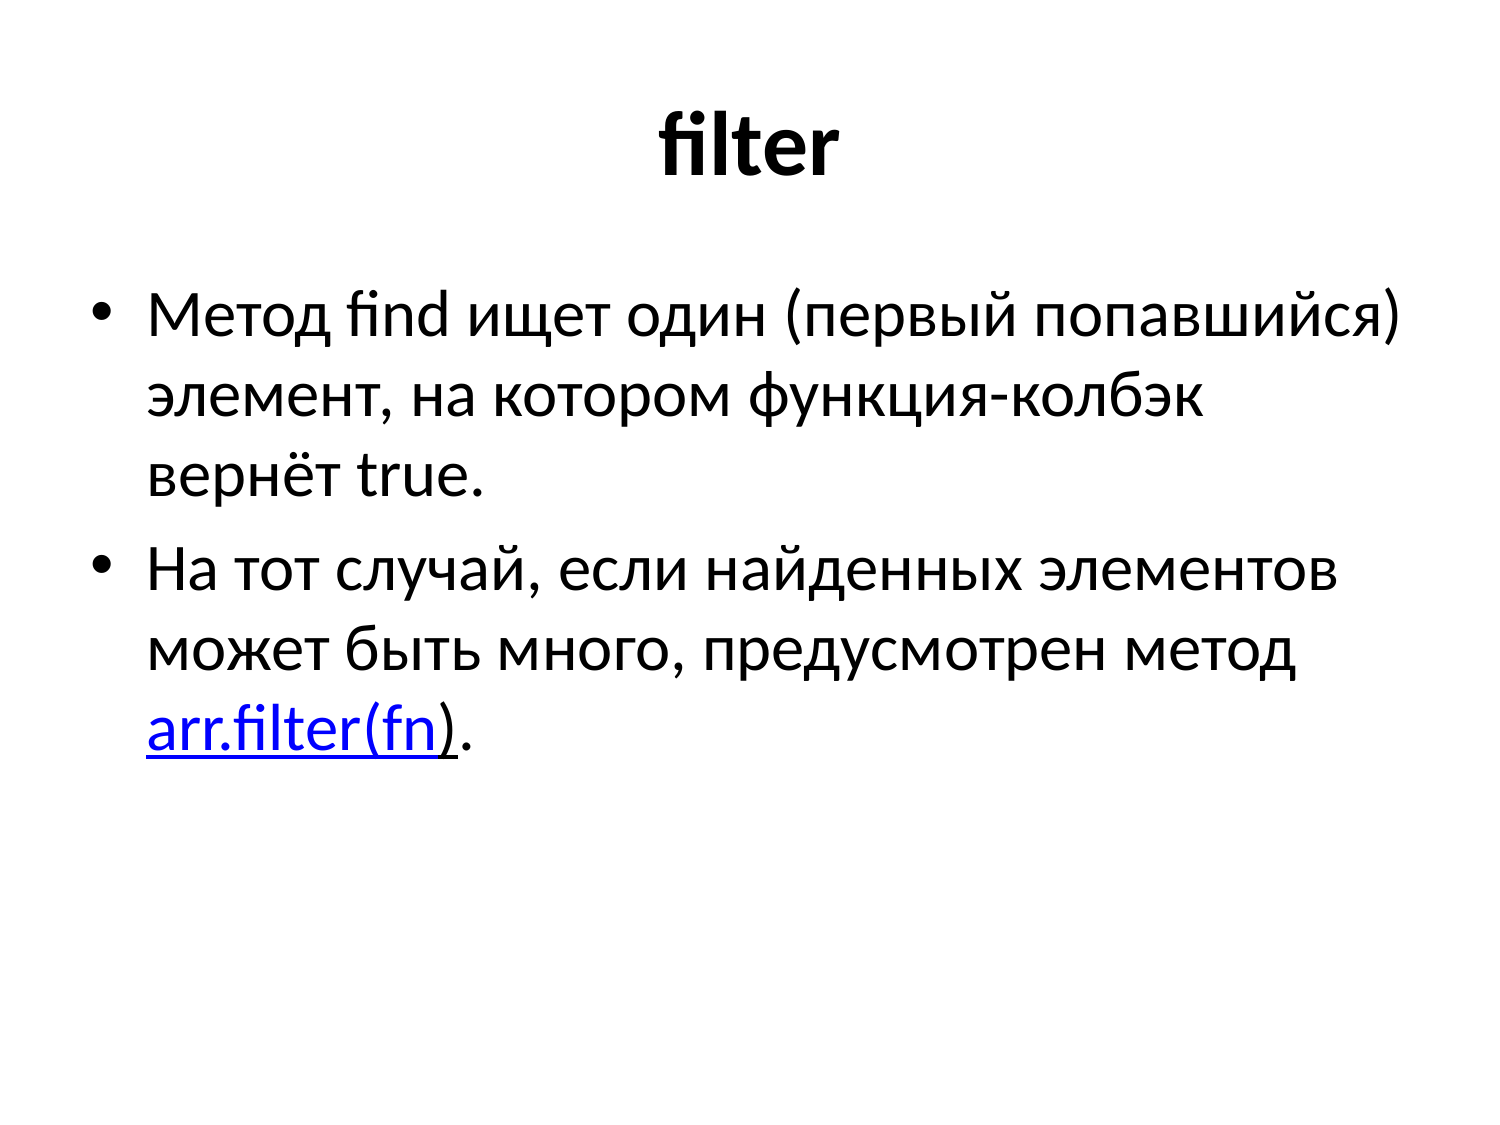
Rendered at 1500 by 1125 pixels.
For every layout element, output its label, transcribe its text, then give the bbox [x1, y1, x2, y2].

list Метод find ищет один (первый попавшийся) элемент, на котором функция-колбэк вернёт true. На тот случай, если найденных элементов может быть много, предусмотрен метод arr.filter(fn). [75, 262, 1425, 1005]
title filter [75, 45, 1425, 233]
